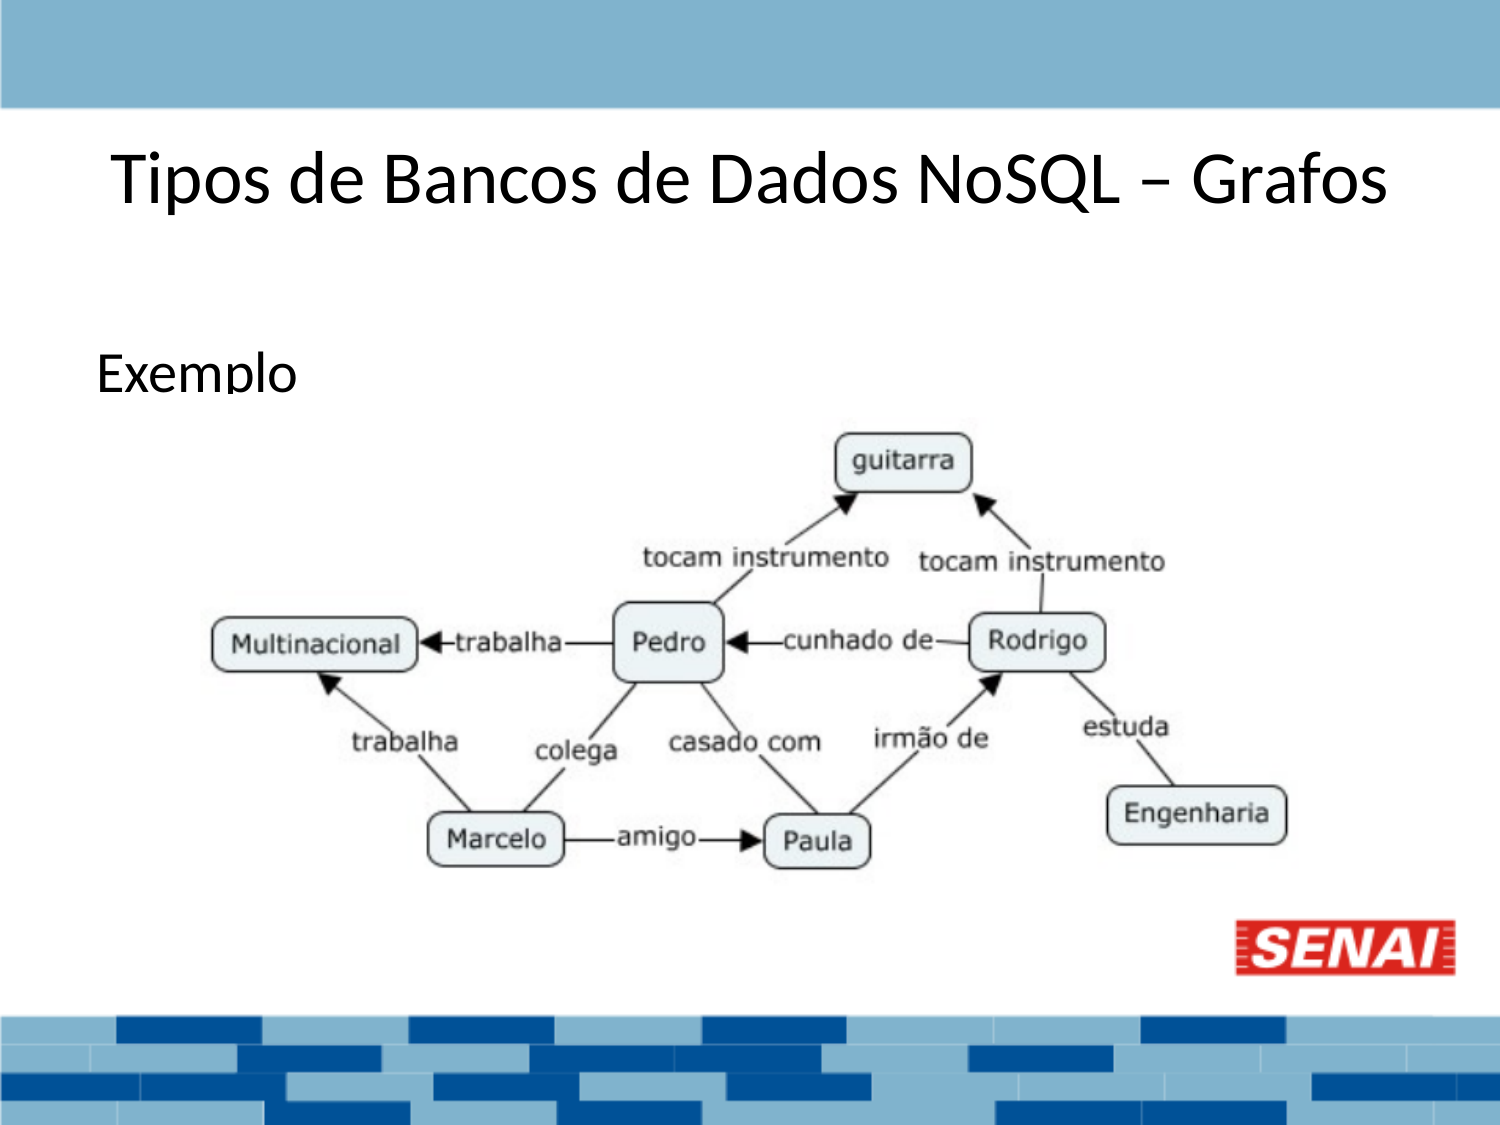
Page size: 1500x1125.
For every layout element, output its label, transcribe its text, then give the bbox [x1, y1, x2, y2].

list Exemplo [81, 326, 1432, 929]
title Tipos de Bancos de Dados NoSQL – Grafos [75, 79, 1425, 268]
picture [0, 0, 1500, 1125]
